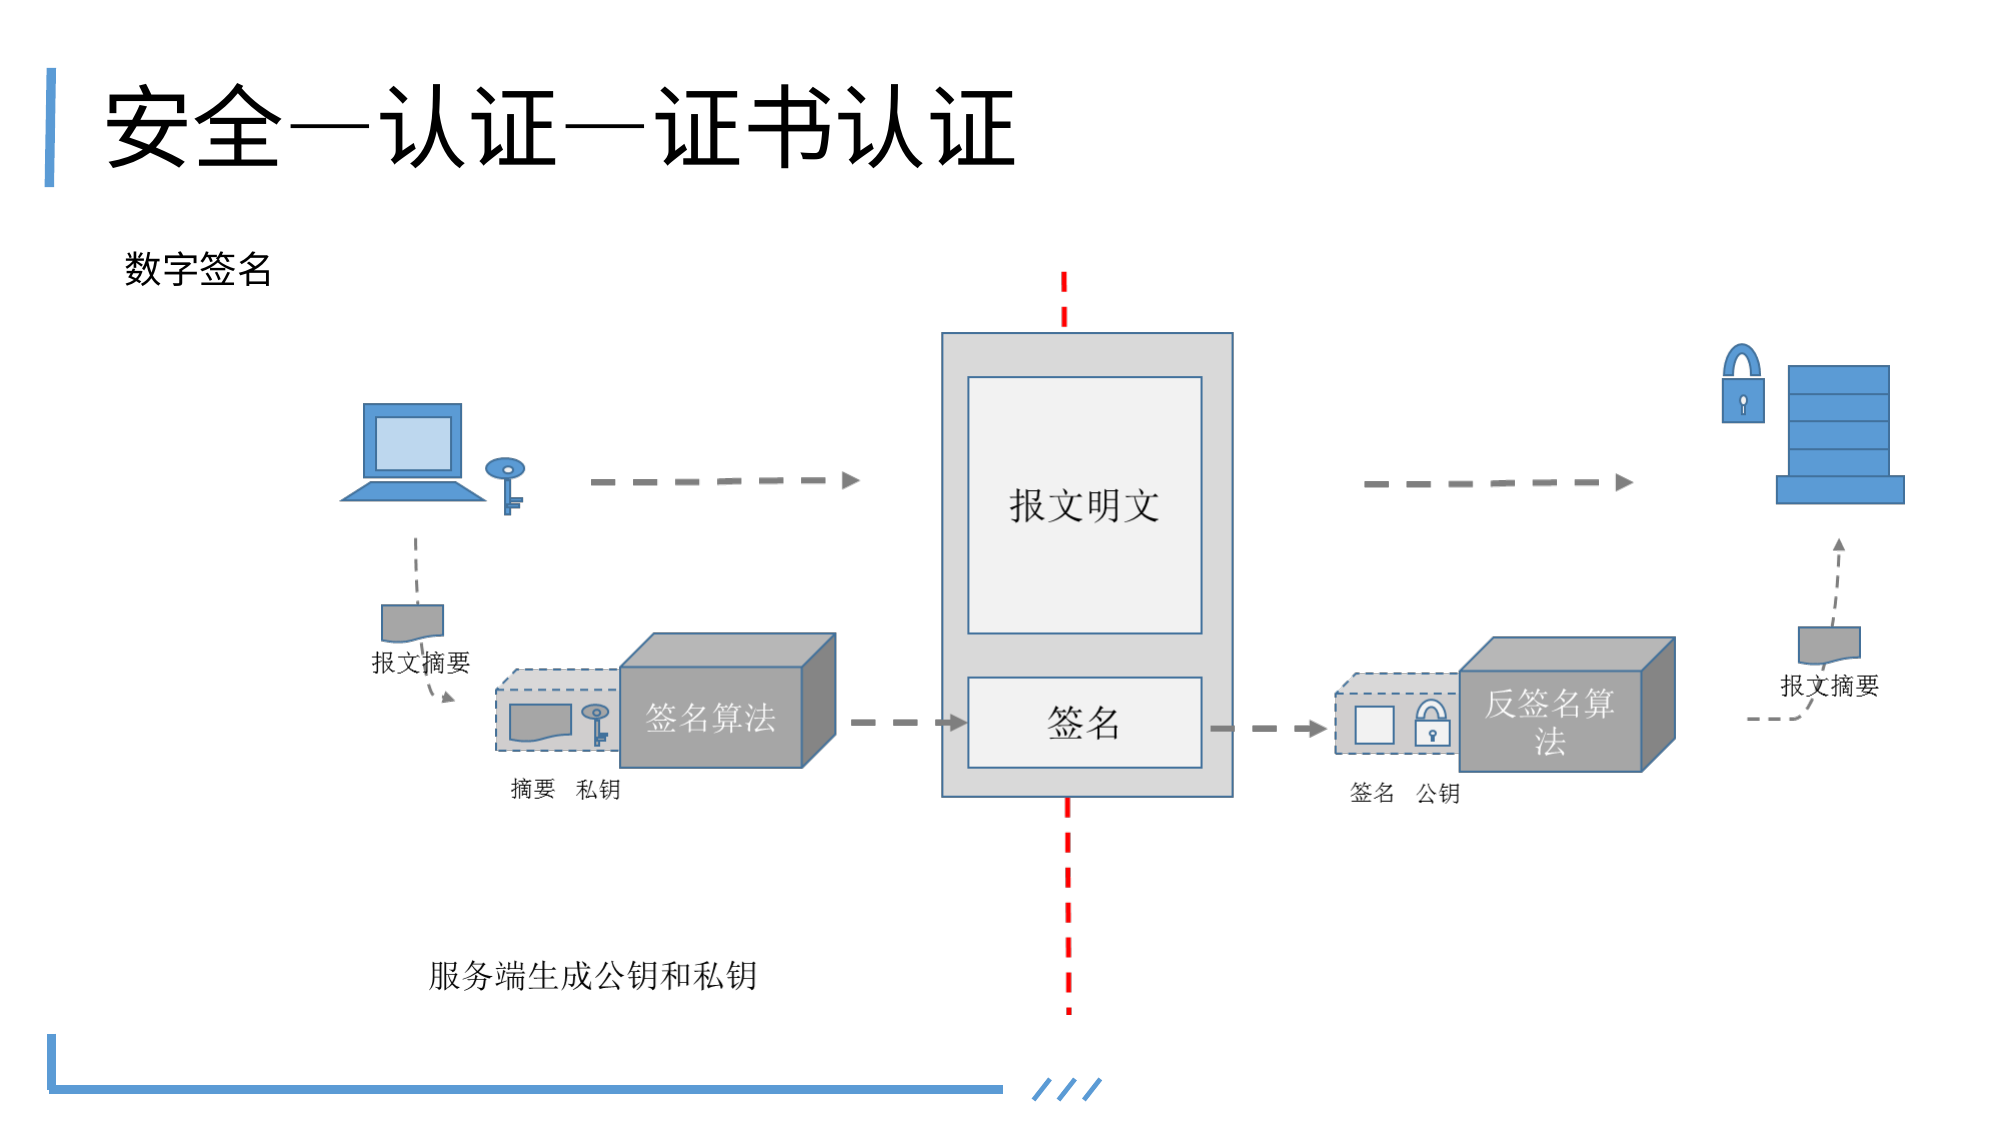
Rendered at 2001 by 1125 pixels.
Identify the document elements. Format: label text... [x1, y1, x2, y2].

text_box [1058, 1078, 1075, 1100]
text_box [1083, 1078, 1101, 1100]
picture [338, 271, 1905, 1018]
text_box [1033, 1078, 1050, 1100]
text_box 数字签名 [109, 238, 290, 298]
title 安全—认证—证书认证 [86, 63, 1812, 200]
